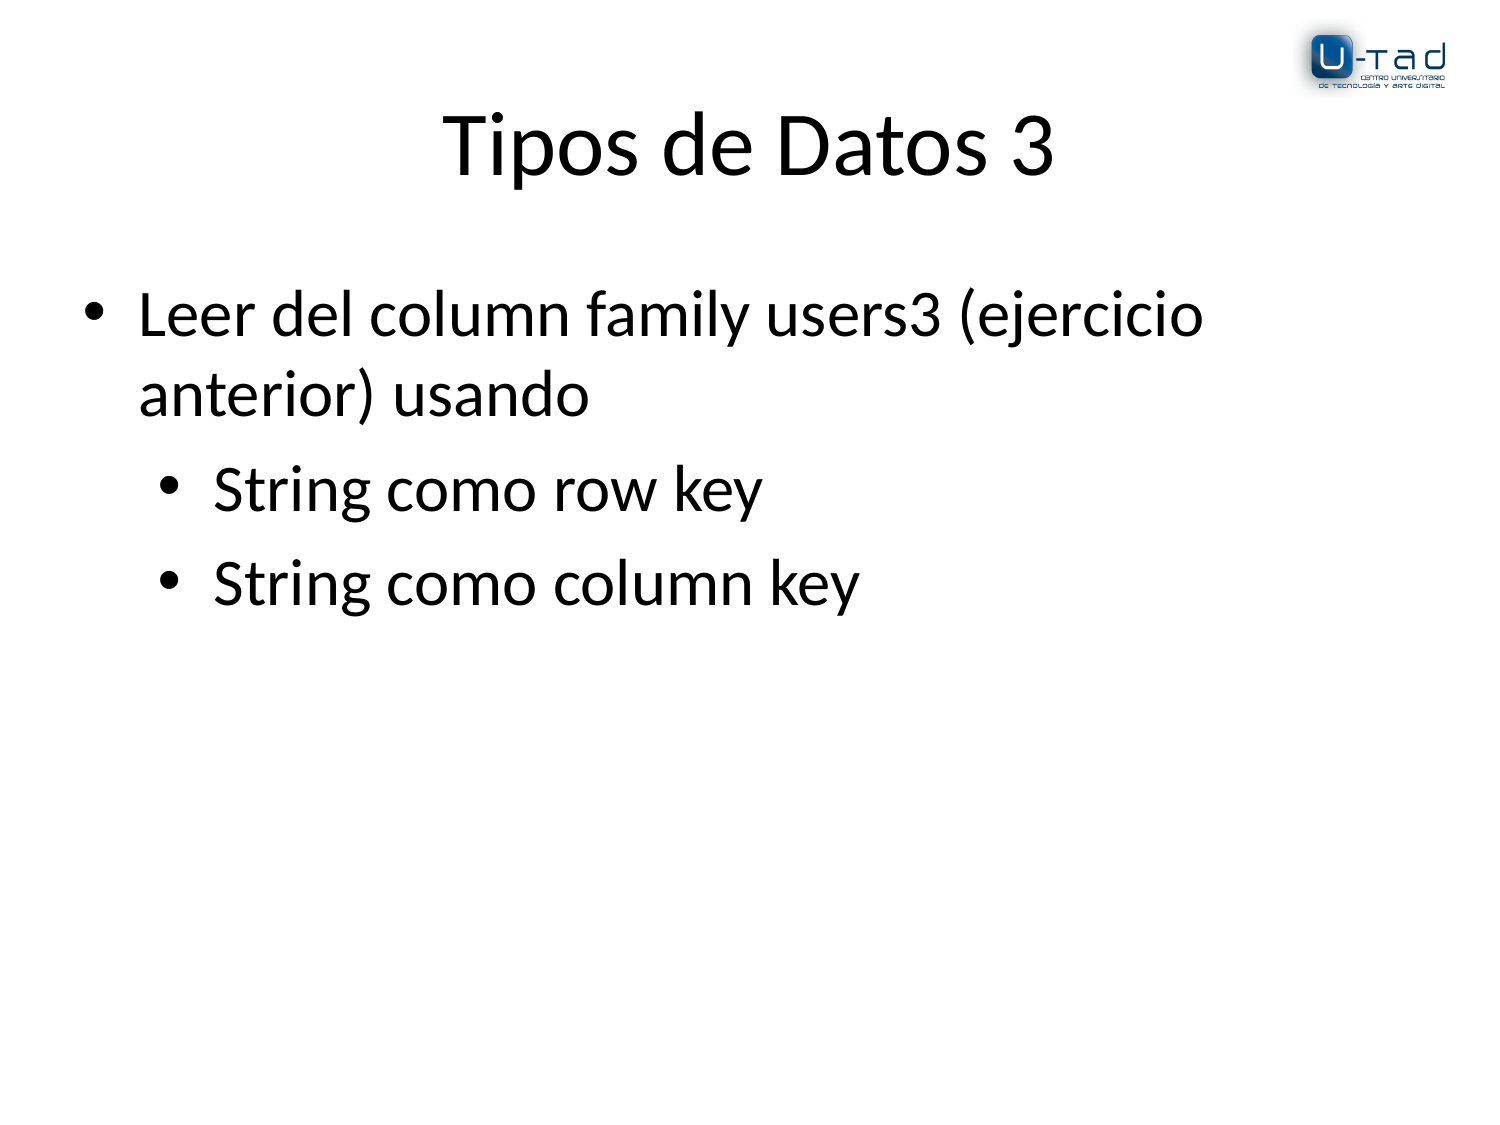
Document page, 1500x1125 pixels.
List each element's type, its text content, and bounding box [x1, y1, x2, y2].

picture [1293, 19, 1445, 98]
title Tipos de Datos 3 [74, 44, 1426, 234]
list Leer del column family users3 (ejercicio anterior) usando String como row key String como column key [74, 261, 1426, 1006]
